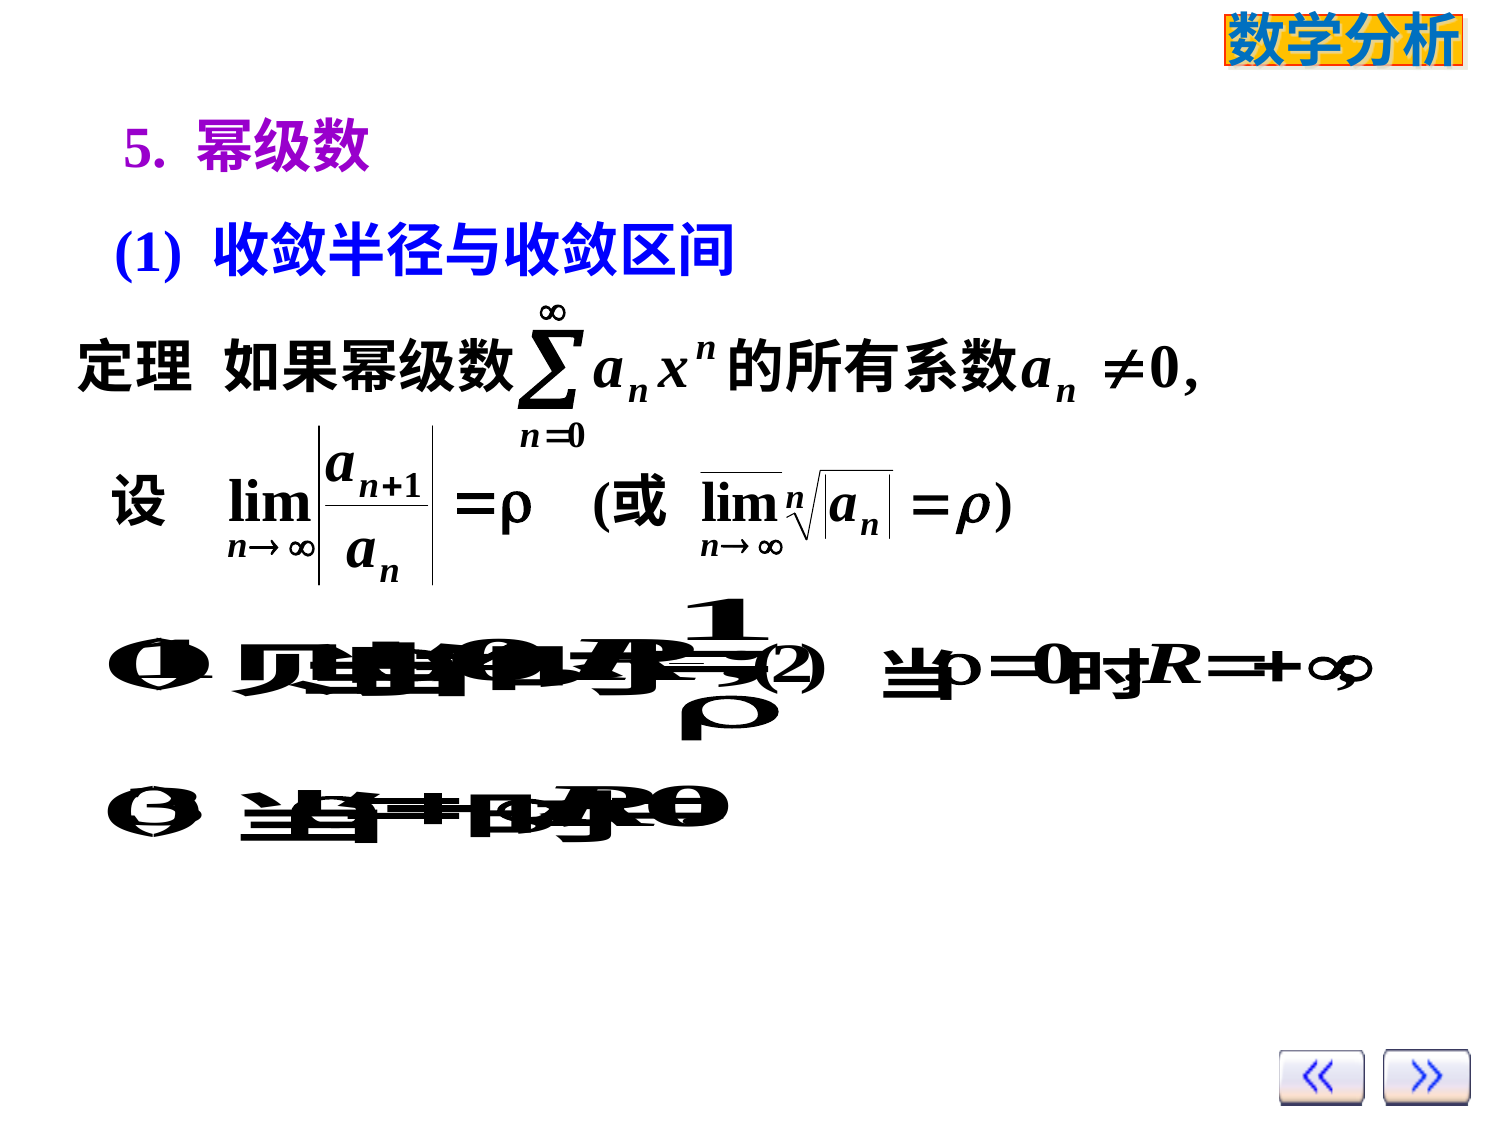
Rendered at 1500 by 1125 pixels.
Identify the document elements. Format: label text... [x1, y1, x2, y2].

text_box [100, 769, 971, 873]
picture [1279, 1050, 1365, 1106]
text_box 5. 幂级数 [108, 101, 467, 187]
text_box (1) 收敛半径与收敛区间 [99, 205, 775, 286]
picture [1383, 1049, 1471, 1106]
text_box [110, 420, 1210, 626]
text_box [750, 627, 1450, 746]
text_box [100, 585, 902, 769]
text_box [76, 287, 1347, 455]
